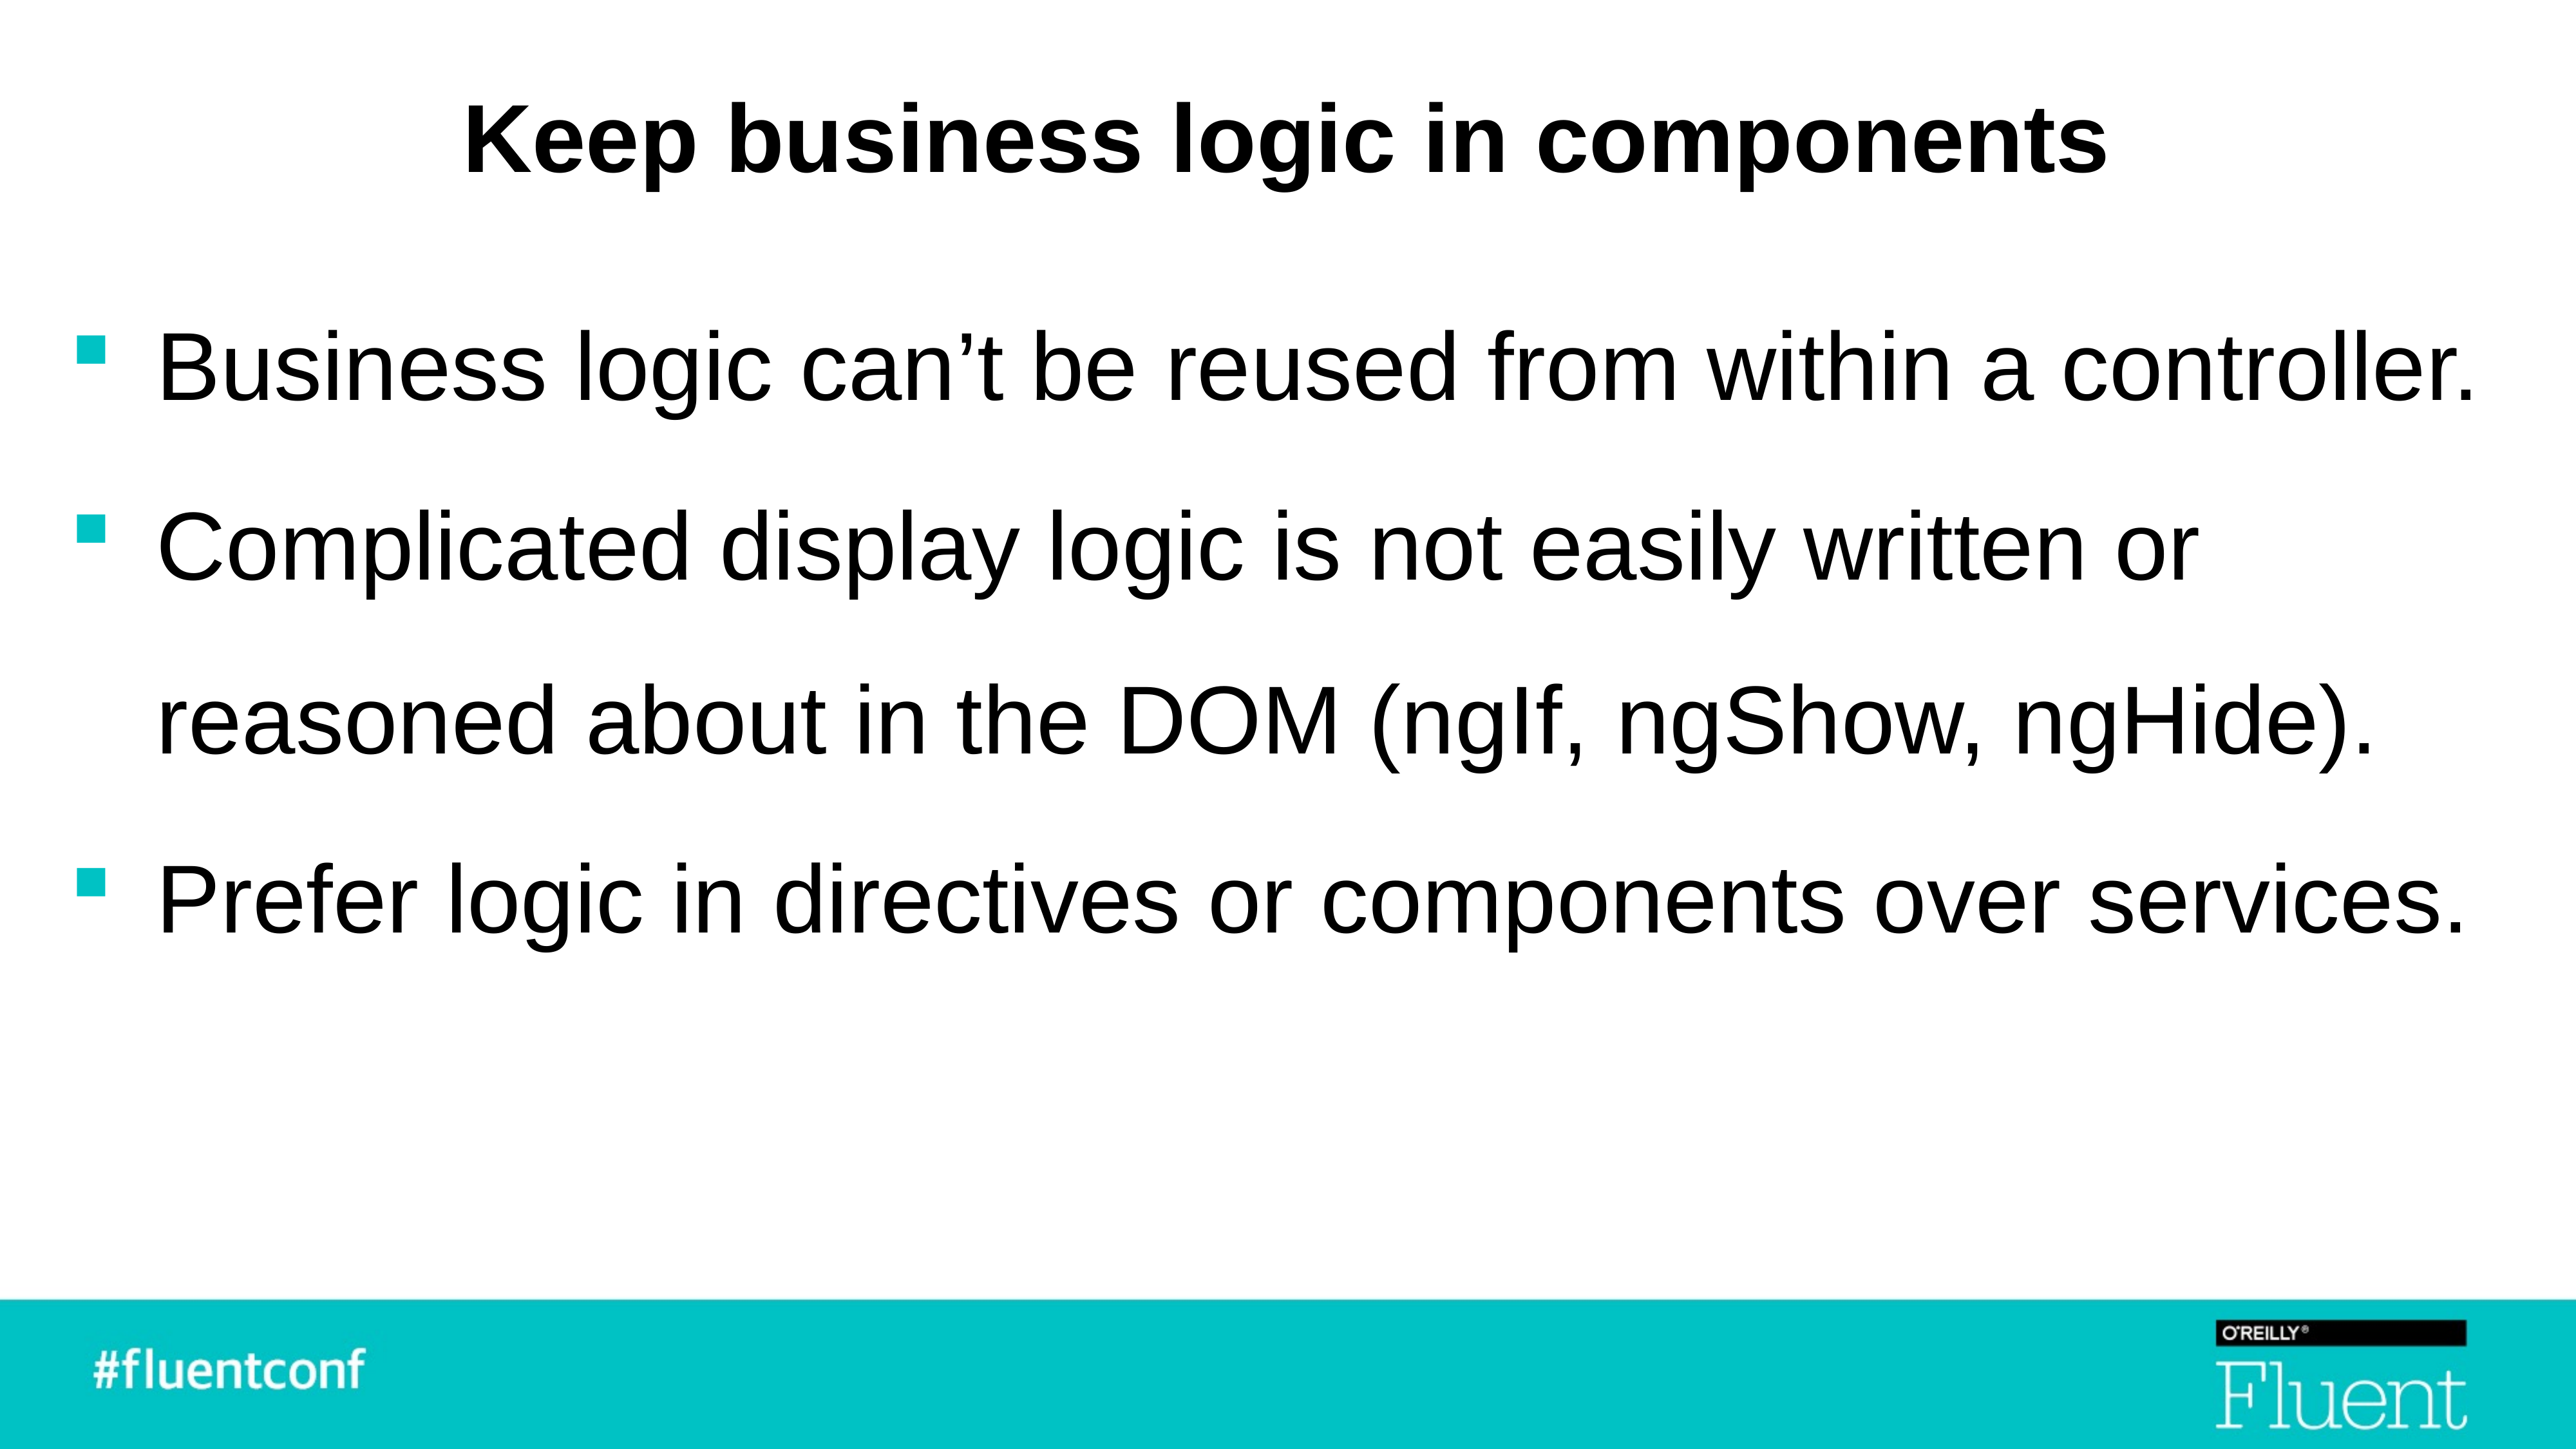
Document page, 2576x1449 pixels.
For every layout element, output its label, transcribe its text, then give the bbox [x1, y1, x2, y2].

picture [0, 0, 2576, 1449]
list Business logic can’t be reused from within a controller. Complicated display logic is not easily written or reasoned about in the DOM (ngIf, ngShow, ngHide). Prefer logic in directives or components over services. [64, 241, 2510, 1449]
title Keep business logic in components [64, 25, 2510, 241]
